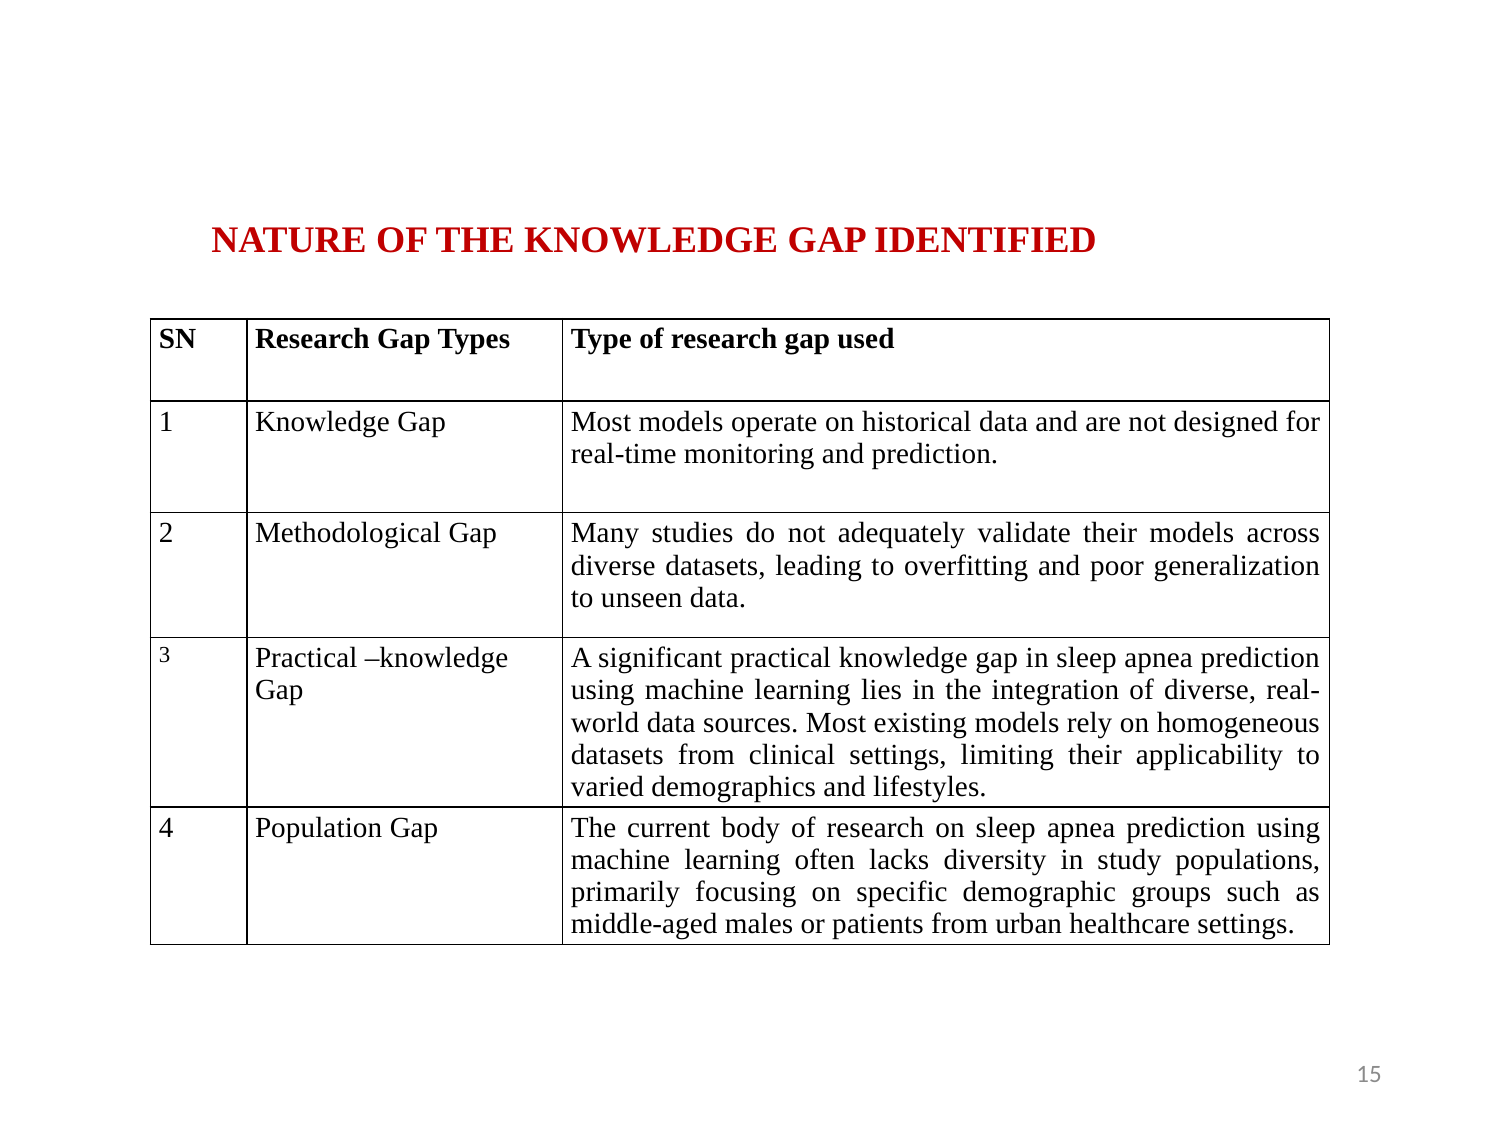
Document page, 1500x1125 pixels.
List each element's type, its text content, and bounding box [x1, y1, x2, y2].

table_cell 1 [151, 402, 246, 512]
table_cell Practical –knowledge Gap [248, 638, 562, 806]
table_cell Population Gap [248, 808, 562, 944]
table_header SN [151, 320, 246, 400]
table_cell A significant practical knowledge gap in sleep apnea prediction using machine learning lies in the integration of diverse, real-world data sources. Most existing models rely on homogeneous datasets from clinical settings, limiting their applicability to varied demographics and lifestyles. [563, 638, 1329, 806]
table_cell Many studies do not adequately validate their models across diverse datasets, leading to overfitting and poor generalization to unseen data. [563, 513, 1329, 637]
table_cell 3 [151, 638, 246, 806]
table_cell The current body of research on sleep apnea prediction using machine learning often lacks diversity in study populations, primarily focusing on specific demographic groups such as middle-aged males or patients from urban healthcare settings. [563, 808, 1329, 944]
slide_number 15 [1059, 1042, 1397, 1103]
table_cell 4 [151, 808, 246, 944]
table_cell 2 [151, 513, 246, 637]
table_header Research Gap Types [248, 320, 562, 400]
table_cell Knowledge Gap [248, 402, 562, 512]
table_cell Methodological Gap [248, 513, 562, 637]
table_cell Most models operate on historical data and are not designed for real-time monitoring and prediction. [563, 402, 1329, 512]
table_header Type of research gap used [563, 320, 1329, 400]
title NATURE OF THE KNOWLEDGE GAP IDENTIFIED [196, 207, 1196, 274]
